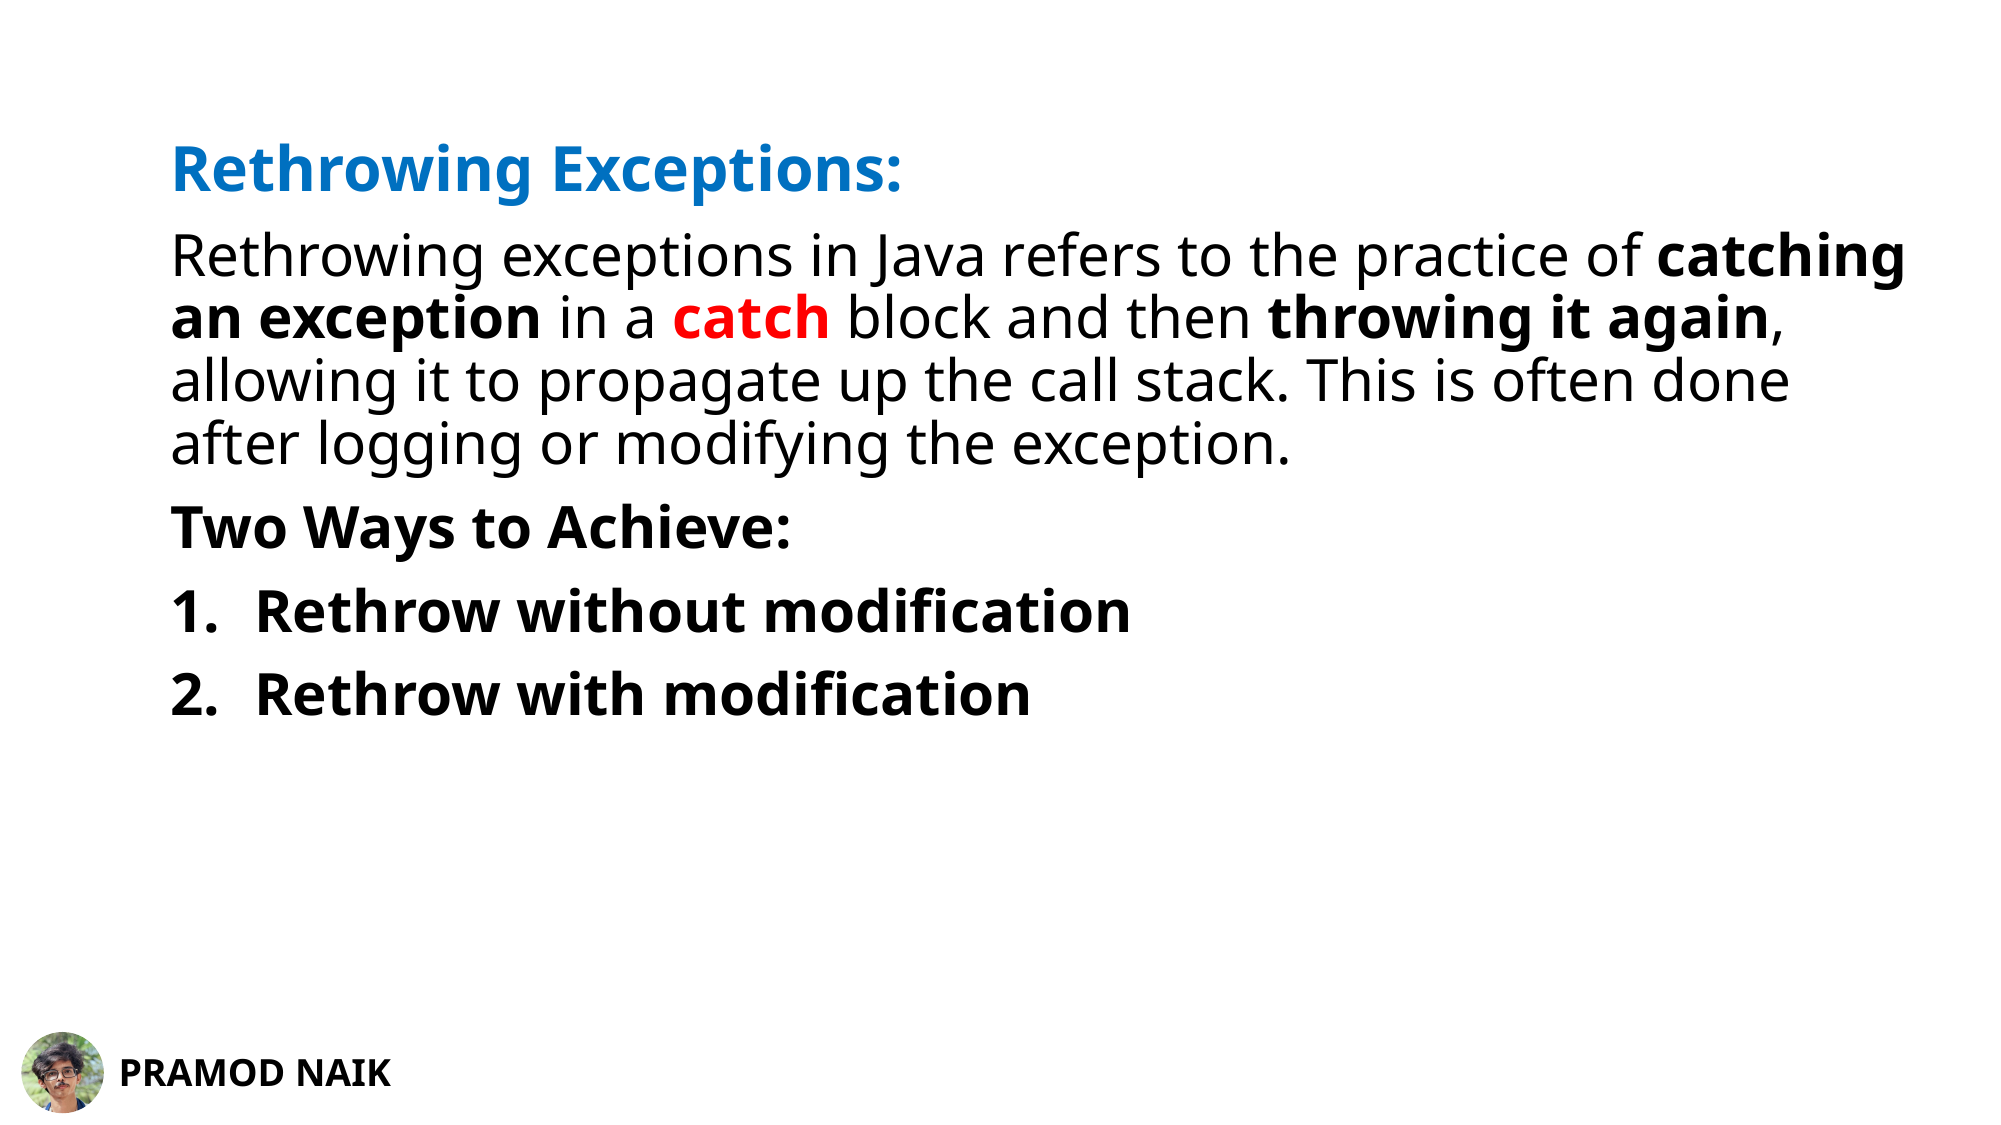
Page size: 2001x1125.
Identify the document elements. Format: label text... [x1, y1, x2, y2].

picture [21, 1031, 104, 1114]
list Rethrowing Exceptions: Rethrowing exceptions in Java refers to the practice of catching an exception in a catch block and then throwing it again, allowing it to propagate up the call stack. This is often done after logging or modifying the exception. Two Ways to Achieve: Rethrow without modification Rethrow with modification [155, 130, 1928, 807]
